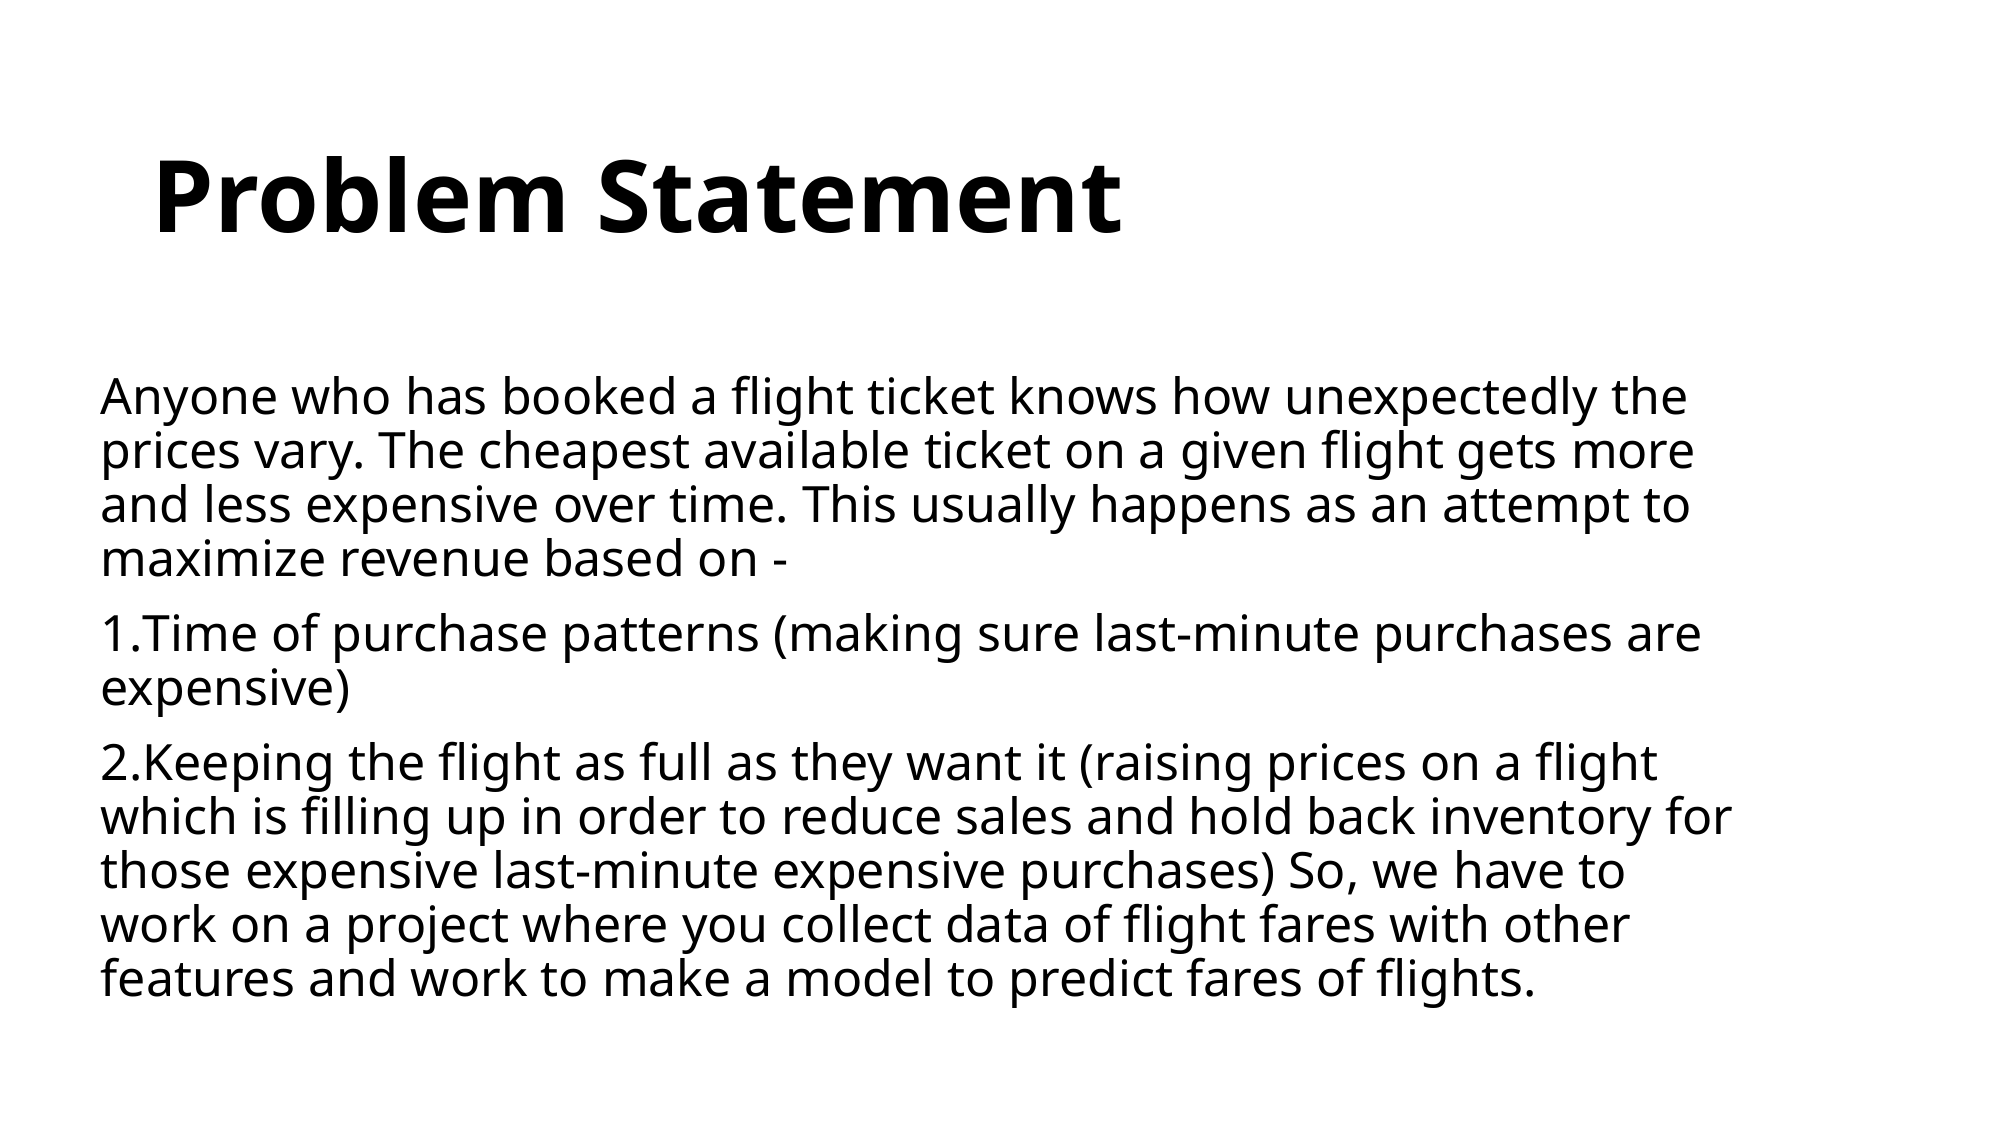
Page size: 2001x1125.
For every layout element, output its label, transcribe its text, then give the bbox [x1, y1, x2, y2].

subtitle Anyone who has booked a flight ticket knows how unexpectedly the prices vary. The cheapest available ticket on a given flight gets more and less expensive over time. This usually happens as an attempt to maximize revenue based on - Time of purchase patterns (making sure last-minute purchases are expensive) Keeping the flight as full as they want it (raising prices on a flight which is filling up in order to reduce sales and hold back inventory for those expensive last-minute expensive purchases) So, we have to work on a project where you collect data of flight fares with other features and work to make a model to predict fares of flights. [85, 283, 1755, 1054]
title Problem Statement [113, 44, 1164, 262]
